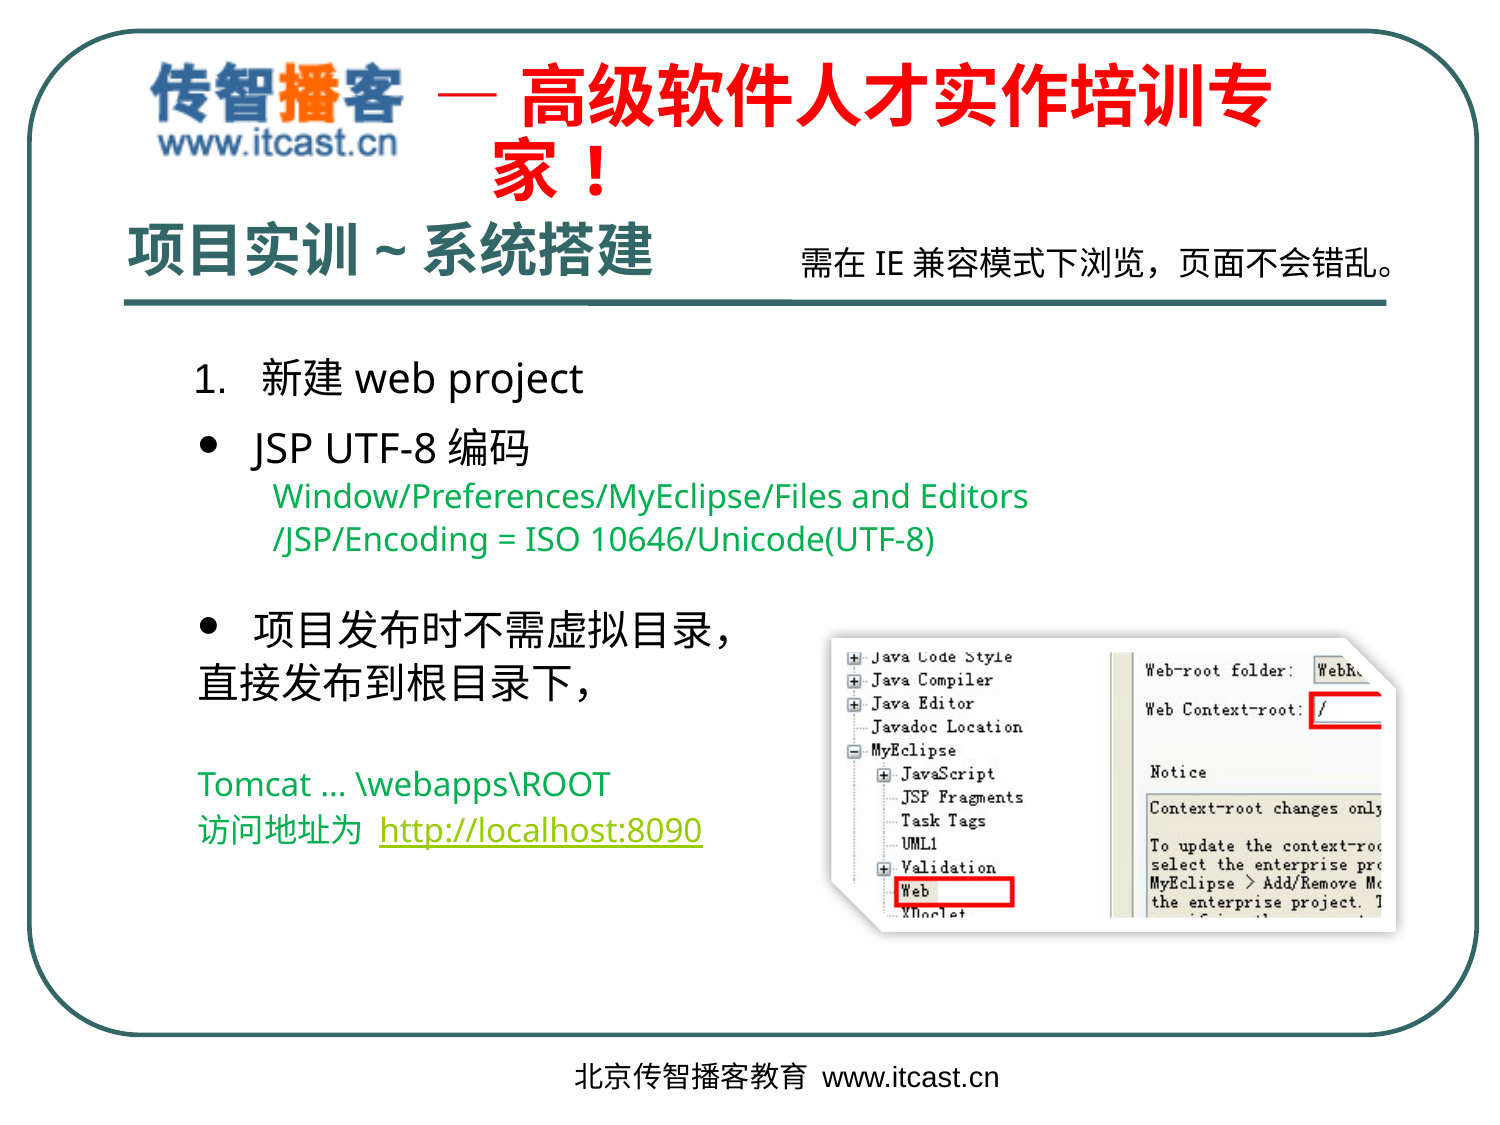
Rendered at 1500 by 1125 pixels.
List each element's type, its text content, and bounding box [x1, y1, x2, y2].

title 项目实训~系统搭建 [112, 54, 1375, 291]
text_box 1. 新建web project [178, 349, 610, 410]
table_cell 类似合同，也有复制功能 [824, 631, 1388, 939]
footer 北京传智播客教育 www.itcast.cn [549, 1050, 1025, 1125]
text_box JSP UTF-8编码 Window/Preferences/MyEclipse/Files and Editors /JSP/Encoding = ISO 10646/Unicode(UTF-8) 项目发布时不需虚拟目录， 直接发布到根目录下， Tomcat … \webapps\ROOT 访问地址为 http://localhost:8090 [182, 420, 1388, 1019]
text_box 需在IE兼容模式下浏览，页面不会错乱。 [785, 239, 1427, 290]
picture [838, 644, 1389, 926]
